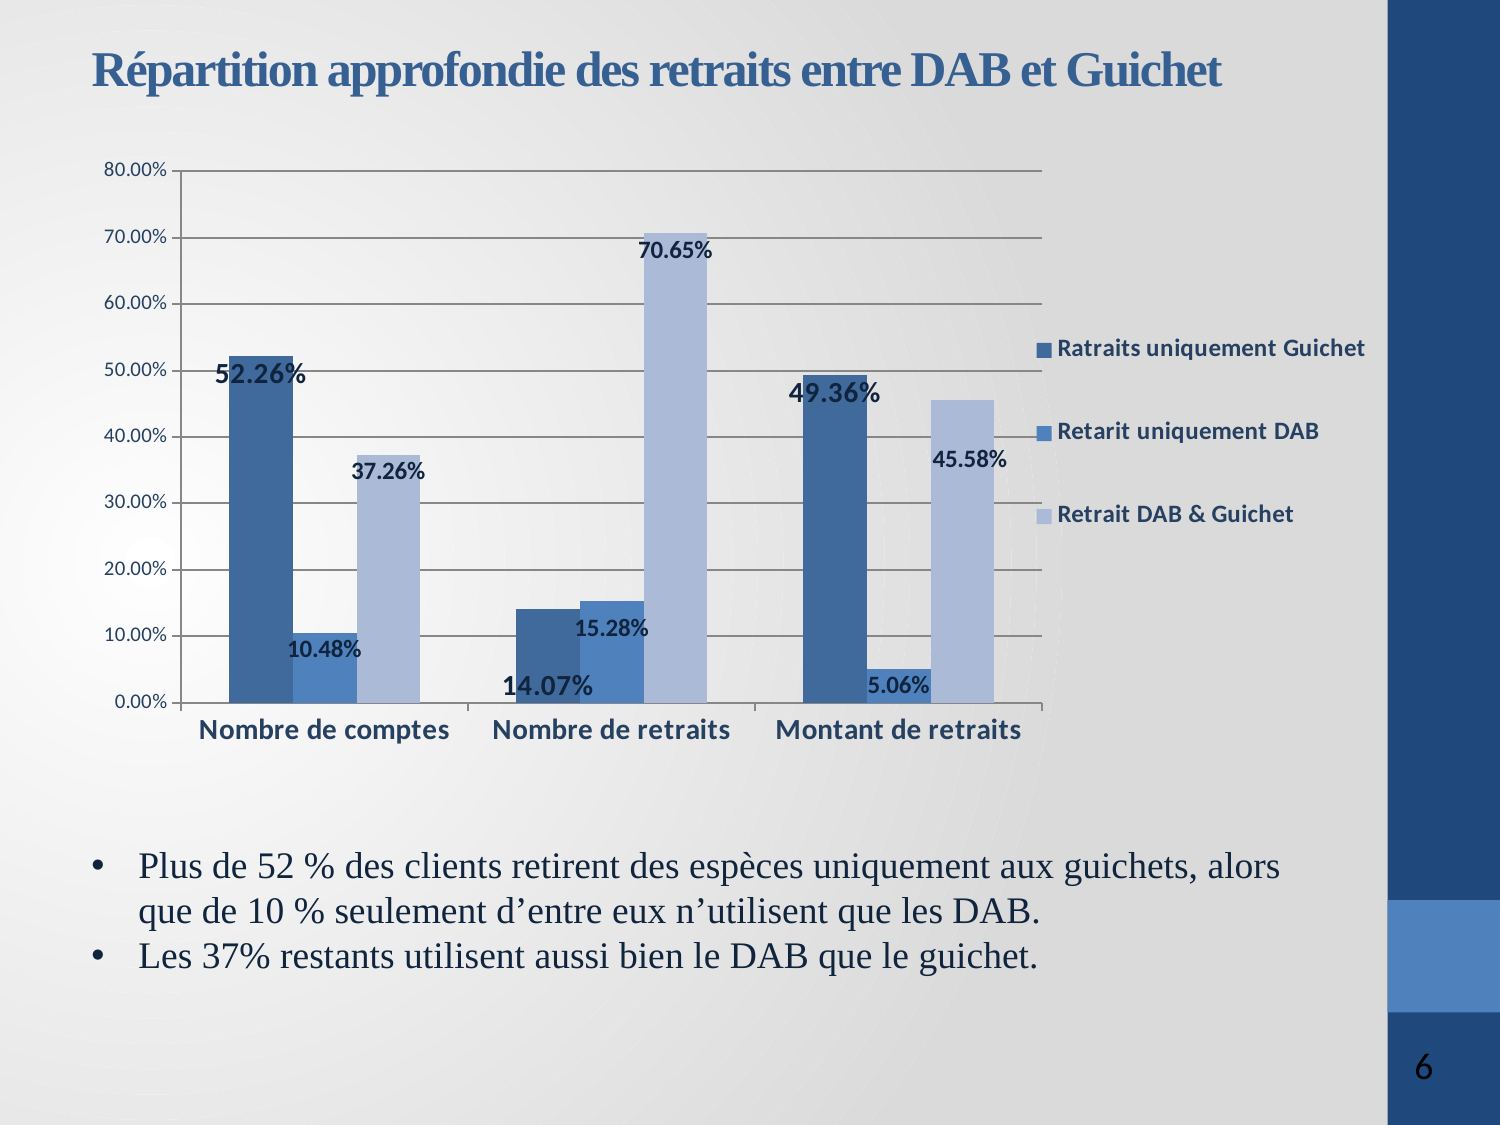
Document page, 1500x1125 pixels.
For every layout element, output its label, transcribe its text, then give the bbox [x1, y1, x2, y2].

text_box Plus de 52 % des clients retirent des espèces uniquement aux guichets, alors que de 10 % seulement d’entre eux n’utilisent que les DAB. Les 37% restants utilisent aussi bien le DAB que le guichet. [76, 834, 1306, 984]
text_box 6 [1399, 1034, 1500, 1095]
title Répartition approfondie des retraits entre DAB et Guichet [76, 78, 1327, 145]
chart [76, 148, 1436, 760]
